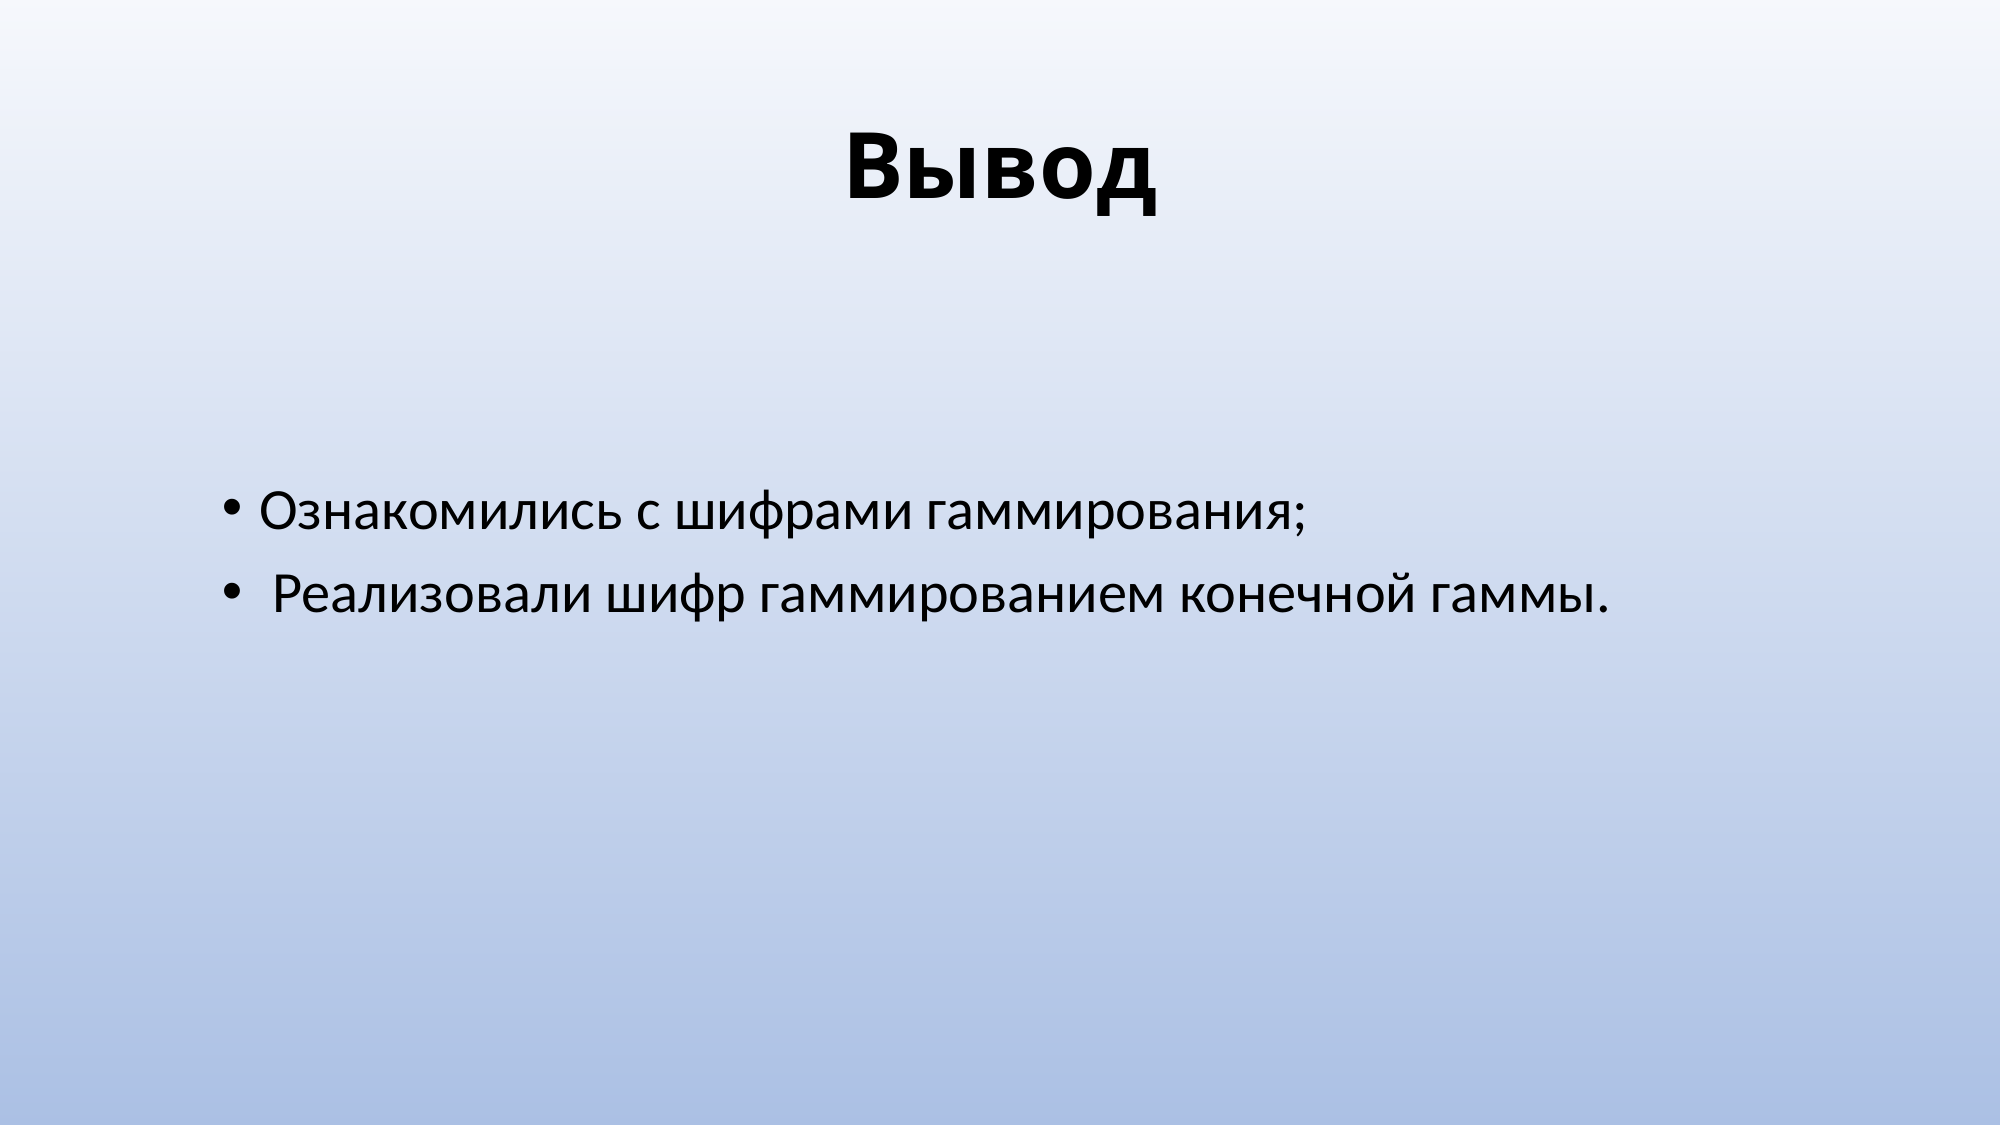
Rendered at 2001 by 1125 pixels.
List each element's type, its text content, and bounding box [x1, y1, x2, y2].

title Вывод [137, 59, 1863, 278]
list Ознакомились с шифрами гаммирования; Реализовали шифр гаммированием конечной гаммы. [206, 471, 1932, 654]
